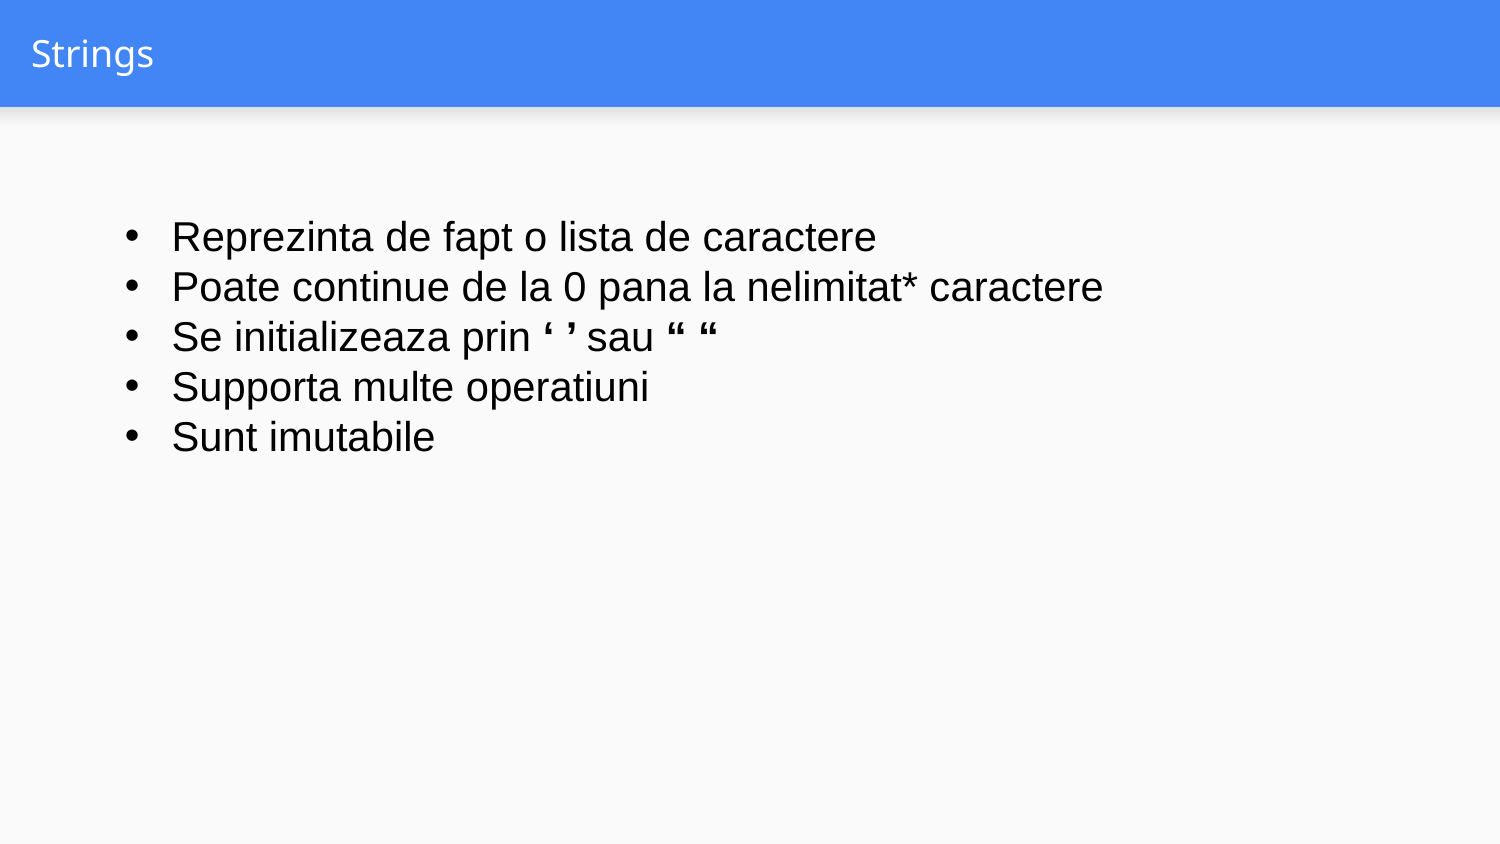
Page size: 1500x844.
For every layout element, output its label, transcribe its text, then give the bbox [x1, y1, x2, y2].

text_box Reprezinta de fapt o lista de caractere Poate continue de la 0 pana la nelimitat* caractere Se initializeaza prin ‘ ’ sau “ “ Supporta multe operatiuni Sunt imutabile [110, 202, 1120, 468]
title Strings [16, 2, 1464, 102]
